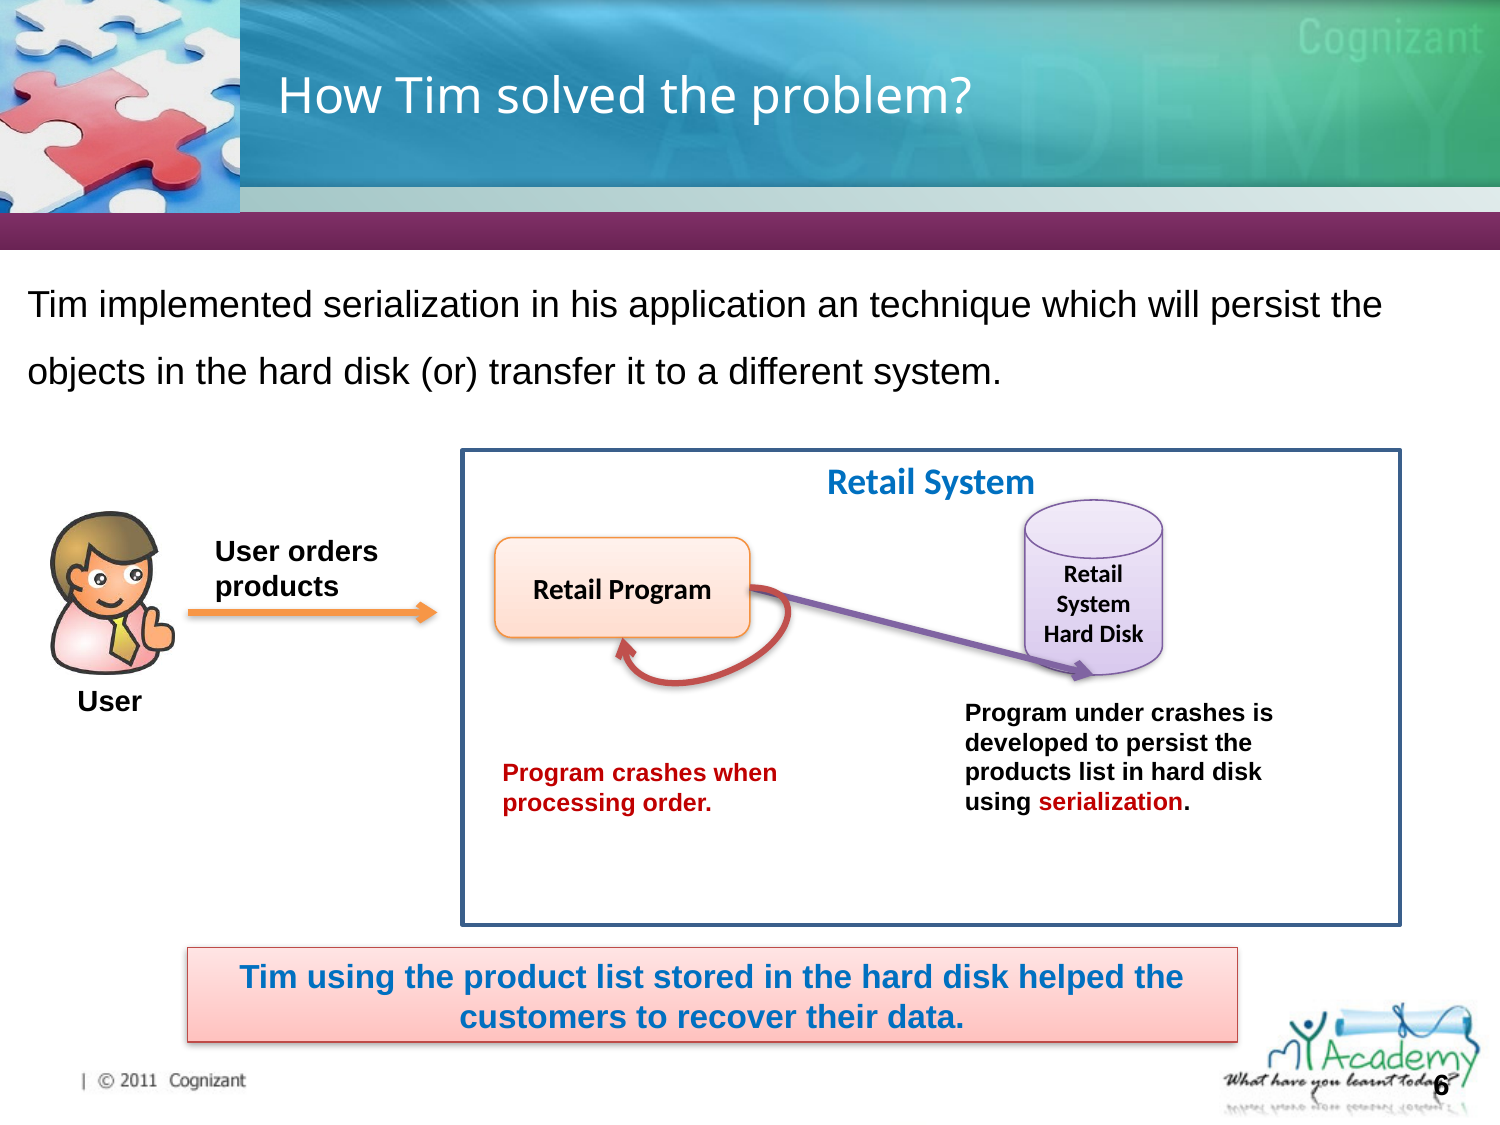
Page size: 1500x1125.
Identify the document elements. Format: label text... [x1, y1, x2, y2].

text_box Retail System [460, 448, 1402, 927]
text_box Tim implemented serialization in his application an technique which will persist the objects in the hard disk (or) transfer it to a different system. [12, 249, 1500, 400]
picture [0, 0, 262, 213]
text_box User orders products [200, 524, 463, 610]
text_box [49, 511, 176, 726]
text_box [622, 587, 751, 638]
text_box Tim using the product list stored in the hard disk helped the customers to recover their data. [187, 947, 1238, 1043]
slide_number 6 [1418, 1059, 1492, 1112]
text_box Program crashes when processing order. [487, 749, 863, 824]
text_box Program under crashes is developed to persist the products list in hard disk using serialization. [949, 688, 1325, 824]
picture [0, 250, 1500, 1125]
title How Tim solved the problem? [262, 0, 1500, 188]
